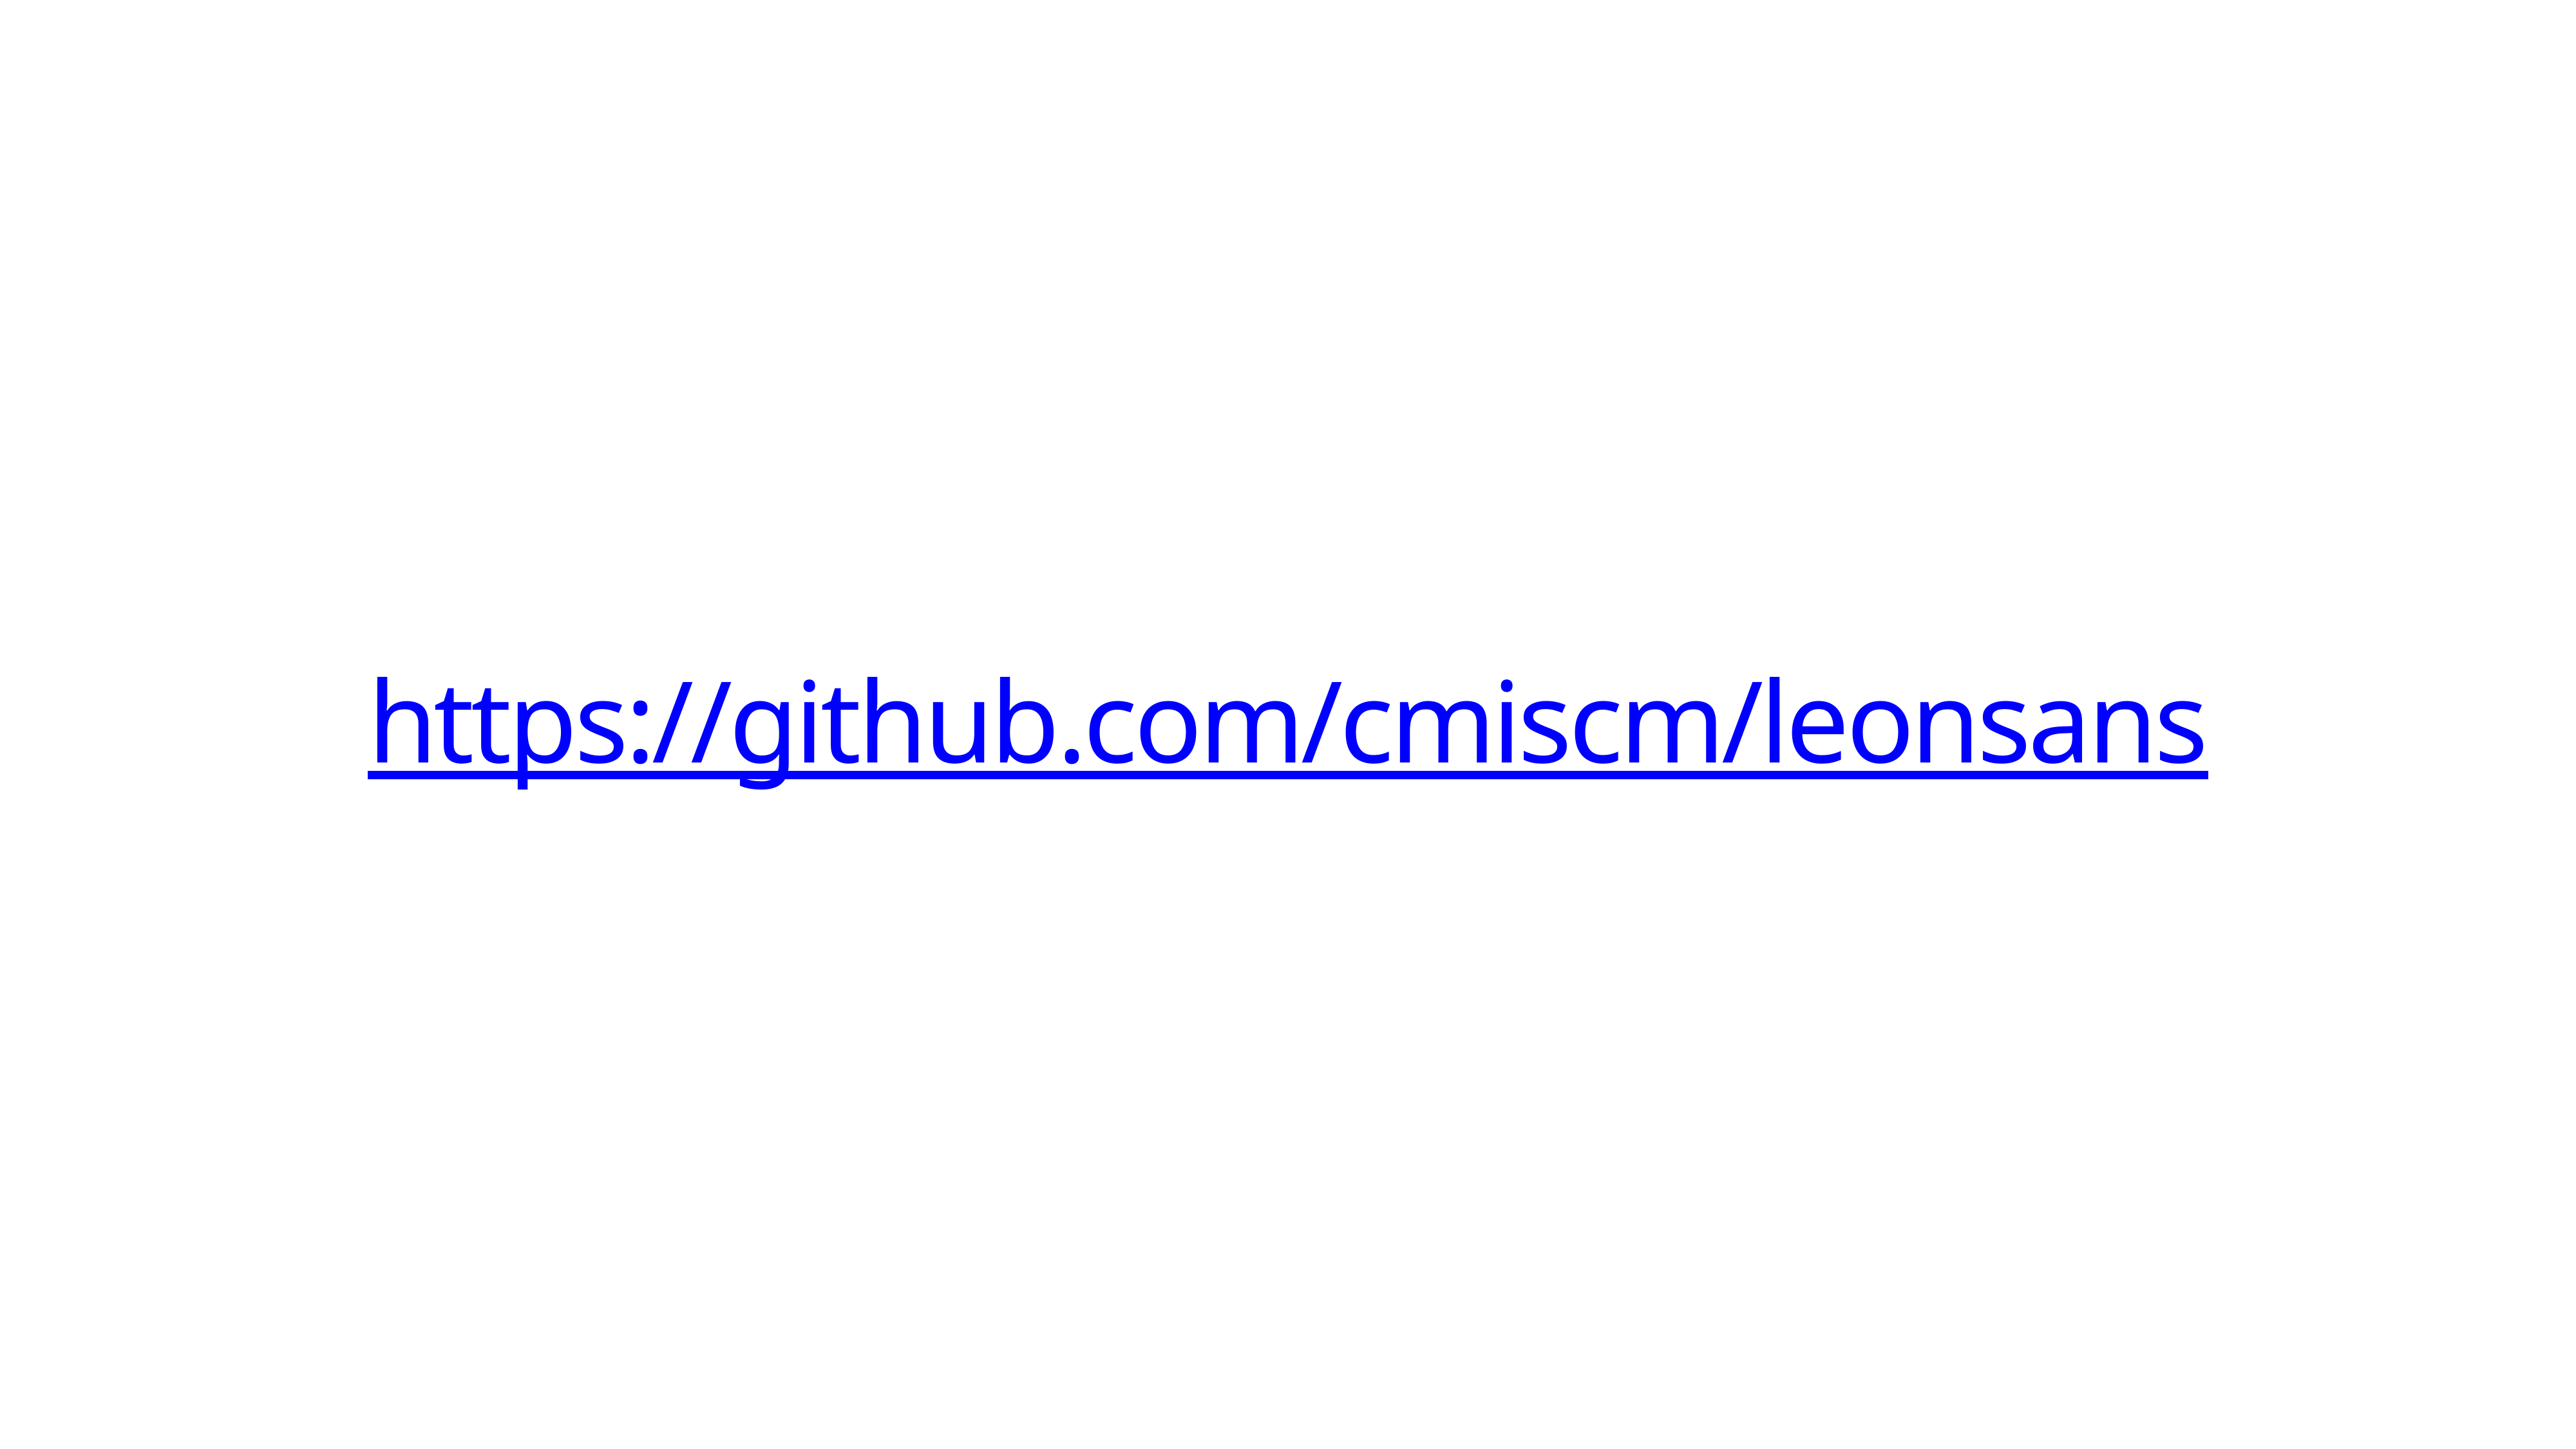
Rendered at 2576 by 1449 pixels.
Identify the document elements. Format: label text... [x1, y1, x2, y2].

list https://github.com/cmiscm/leonsans [133, 520, 2443, 934]
